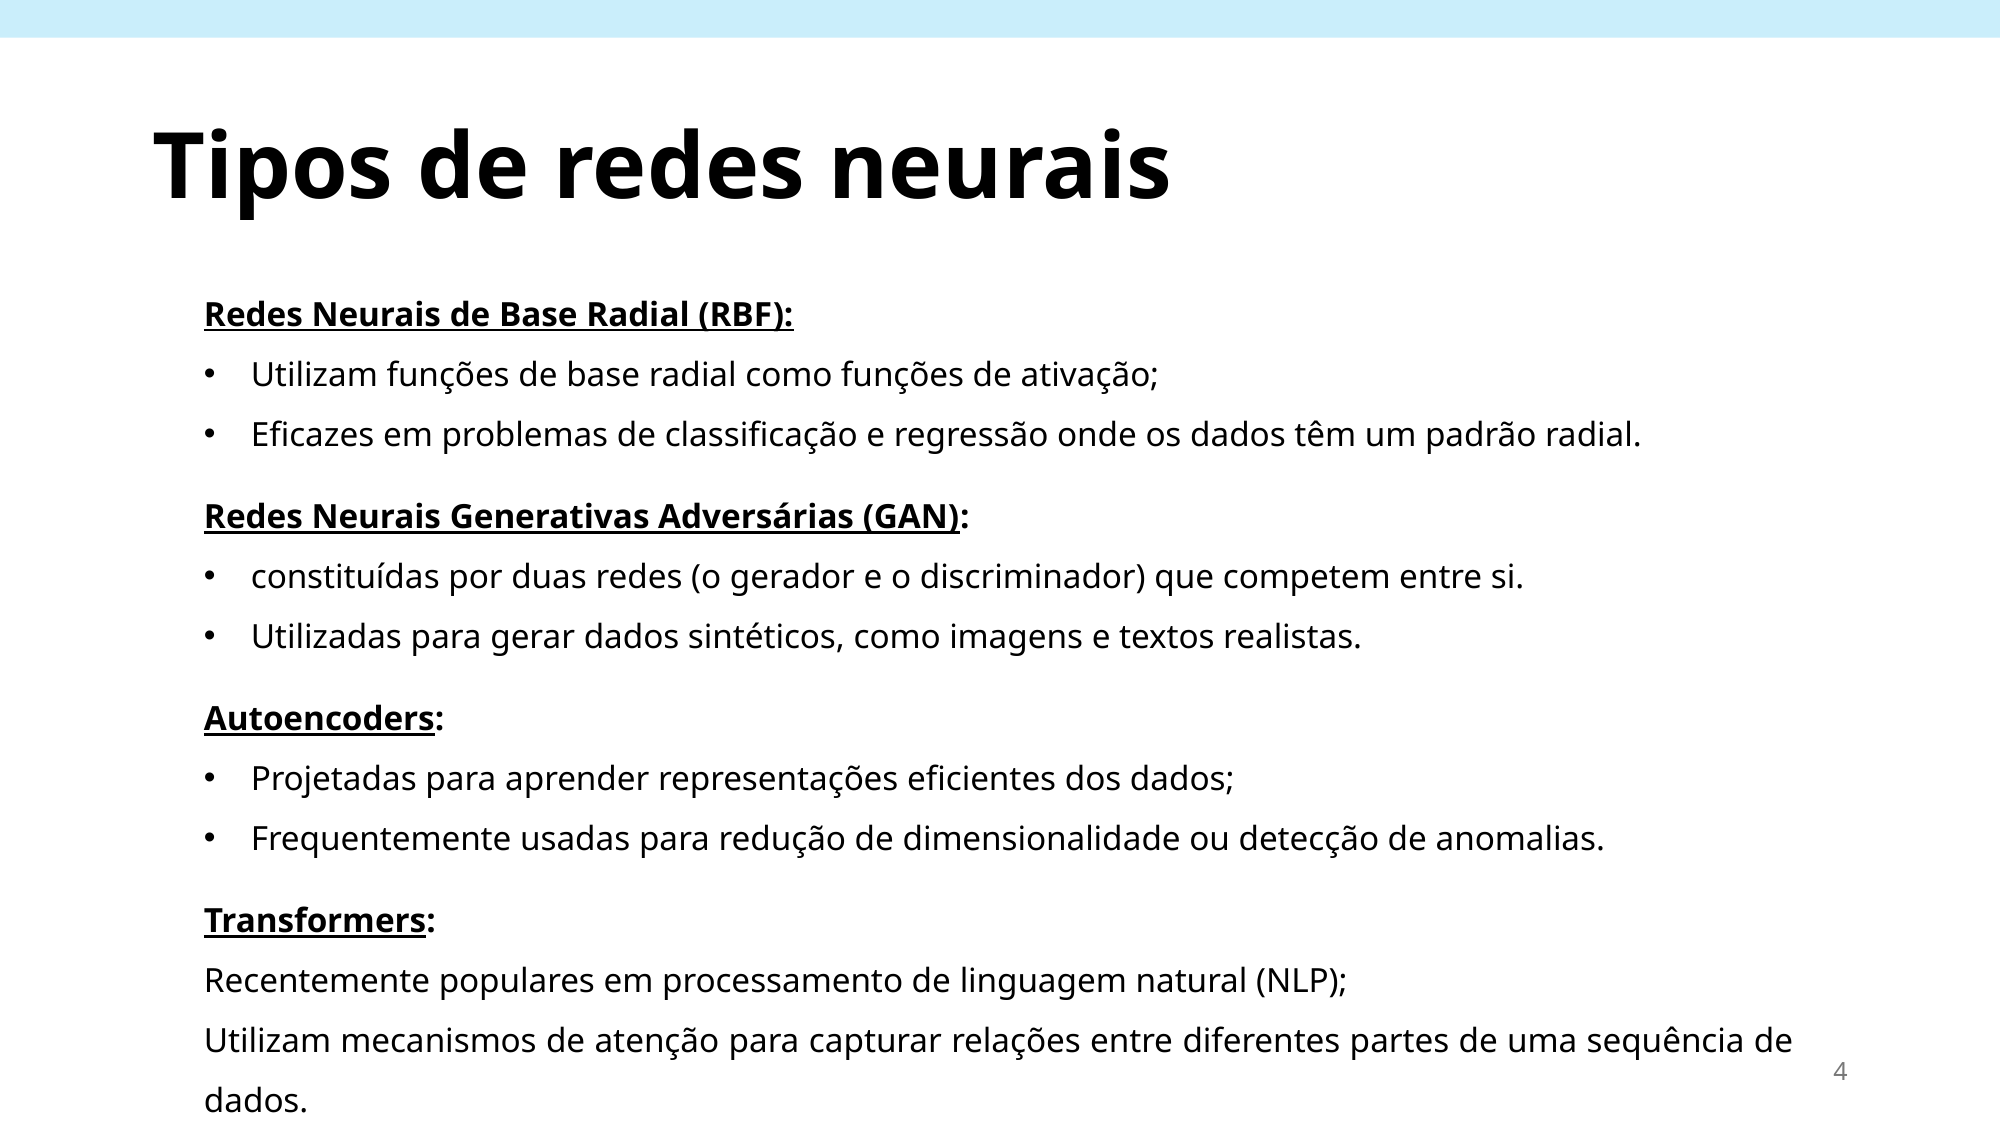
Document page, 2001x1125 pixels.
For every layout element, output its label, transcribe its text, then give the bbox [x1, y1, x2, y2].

text_box Redes Neurais de Base Radial (RBF): Utilizam funções de base radial como funções de ativação; Eficazes em problemas de classificação e regressão onde os dados têm um padrão radial. Redes Neurais Generativas Adversárias (GAN): constituídas por duas redes (o gerador e o discriminador) que competem entre si. Utilizadas para gerar dados sintéticos, como imagens e textos realistas. Autoencoders: Projetadas para aprender representações eficientes dos dados; Frequentemente usadas para redução de dimensionalidade ou detecção de anomalias. Transformers: Recentemente populares em processamento de linguagem natural (NLP); Utilizam mecanismos de atenção para capturar relações entre diferentes partes de uma sequência de dados. [189, 265, 1811, 1125]
text_box [0, 0, 2000, 39]
title Tipos de redes neurais [137, 59, 1863, 278]
slide_number 4 [1811, 1042, 1863, 1103]
